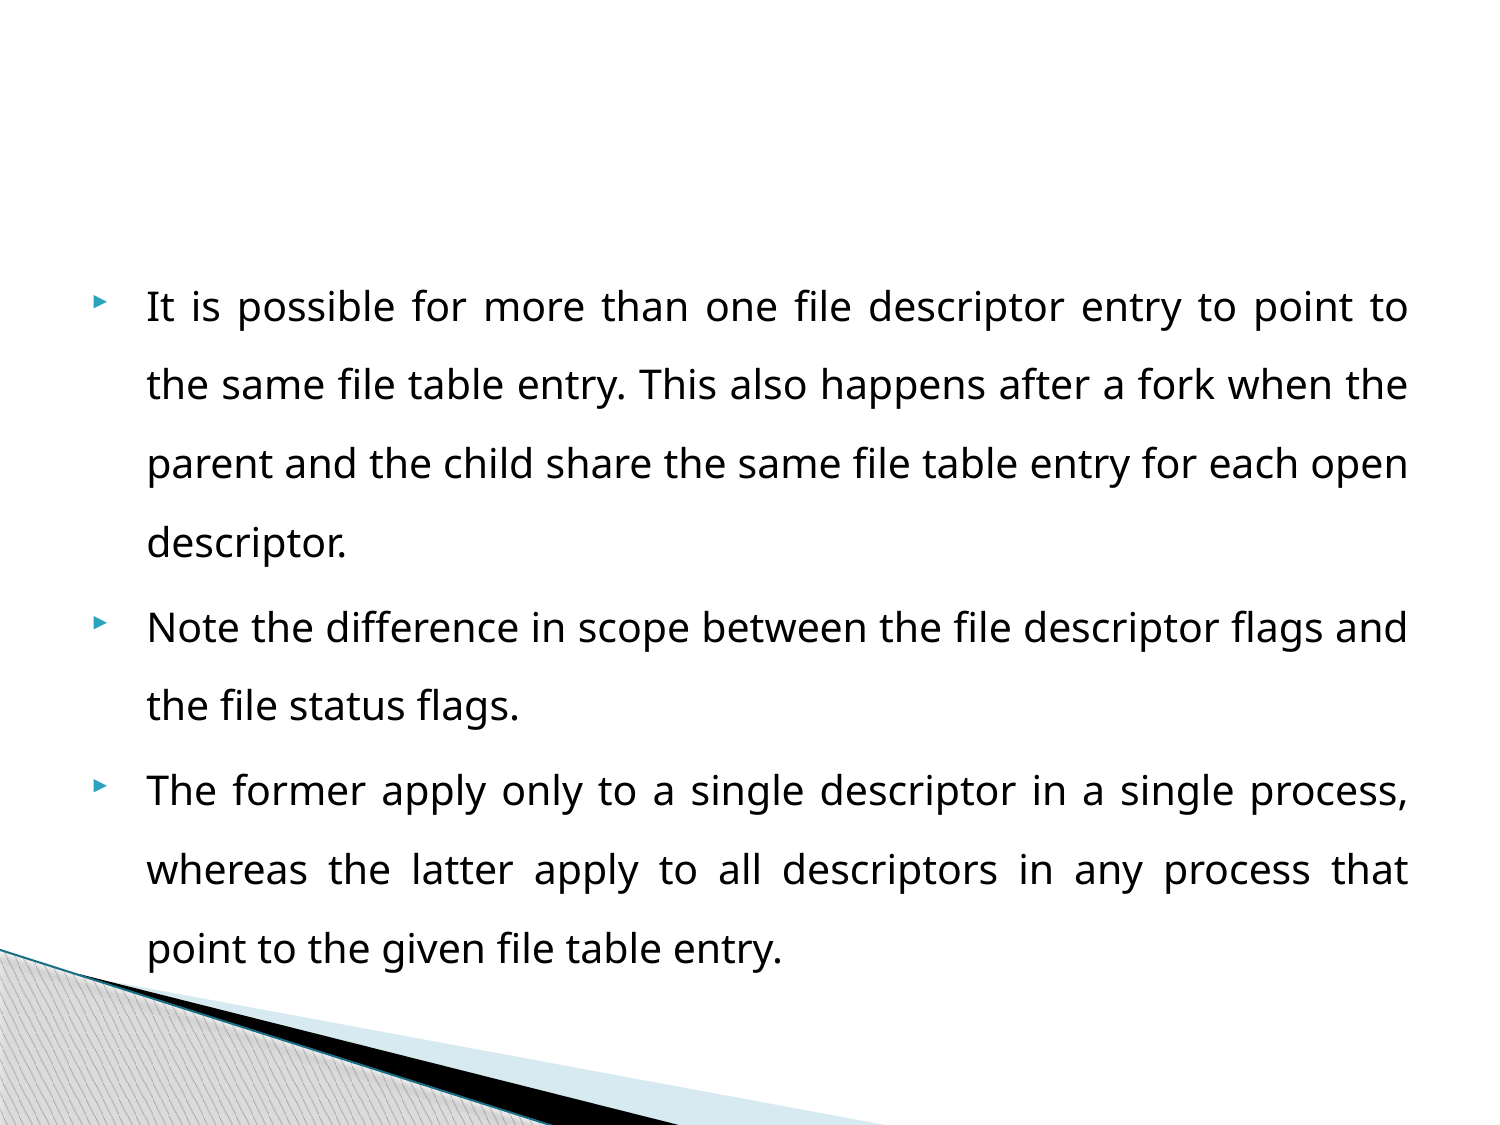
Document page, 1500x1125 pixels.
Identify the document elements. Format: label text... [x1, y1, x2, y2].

list It is possible for more than one file descriptor entry to point to the same file table entry. This also happens after a fork when the parent and the child share the same file table entry for each open descriptor. Note the difference in scope between the file descriptor flags and the file status flags. The former apply only to a single descriptor in a single process, whereas the latter apply to all descriptors in any process that point to the given file table entry. [75, 243, 1425, 986]
